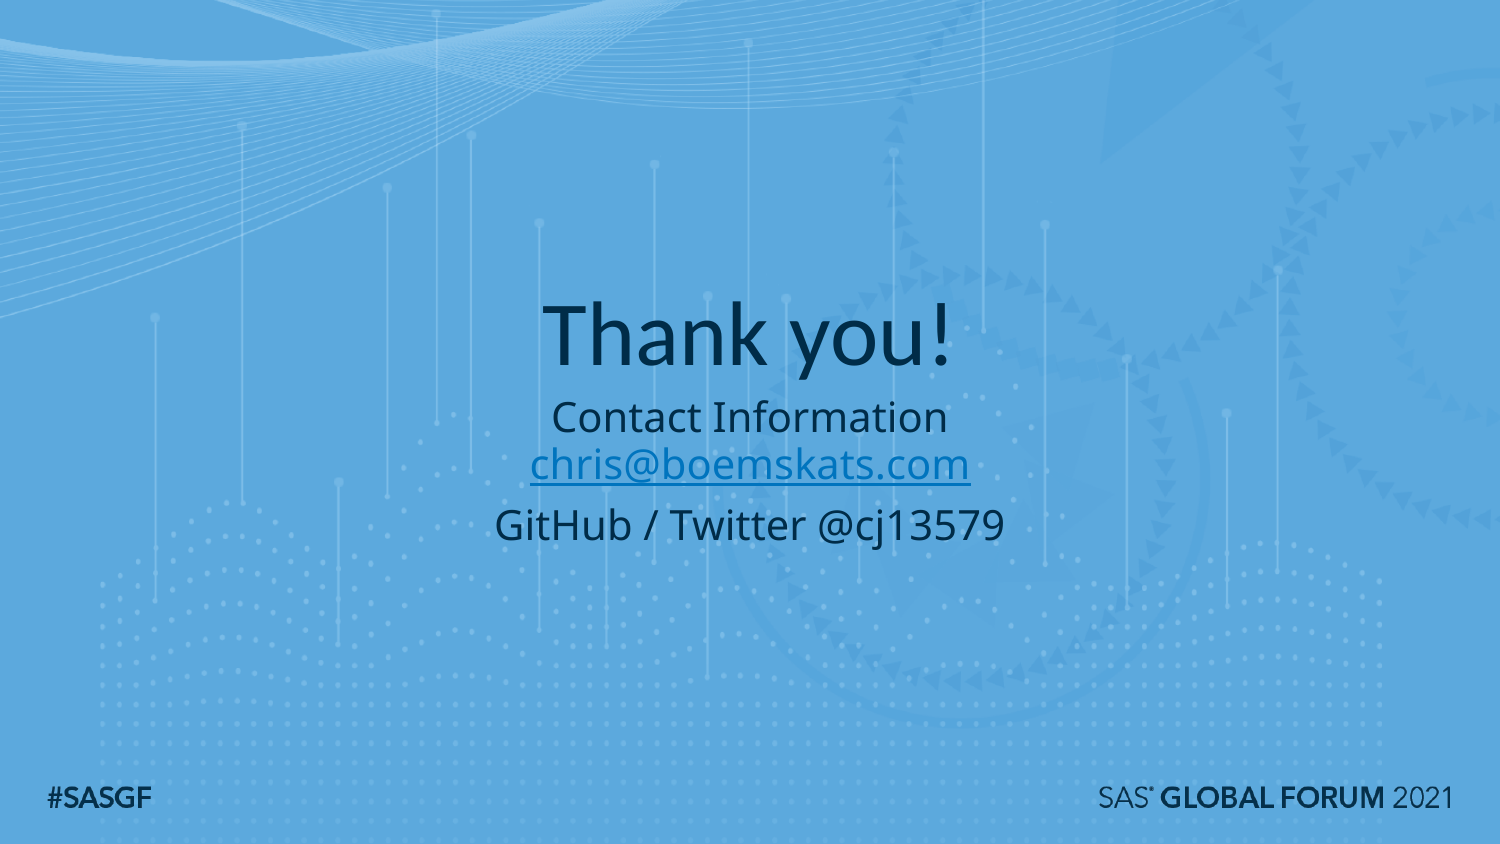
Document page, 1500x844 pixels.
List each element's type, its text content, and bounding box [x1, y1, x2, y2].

title Thank you! [0, 265, 1500, 391]
picture [0, 553, 1500, 844]
picture [0, 0, 1500, 265]
list Contact Information chris@boemskats.com GitHub / Twitter @cj13579 [0, 391, 1500, 553]
